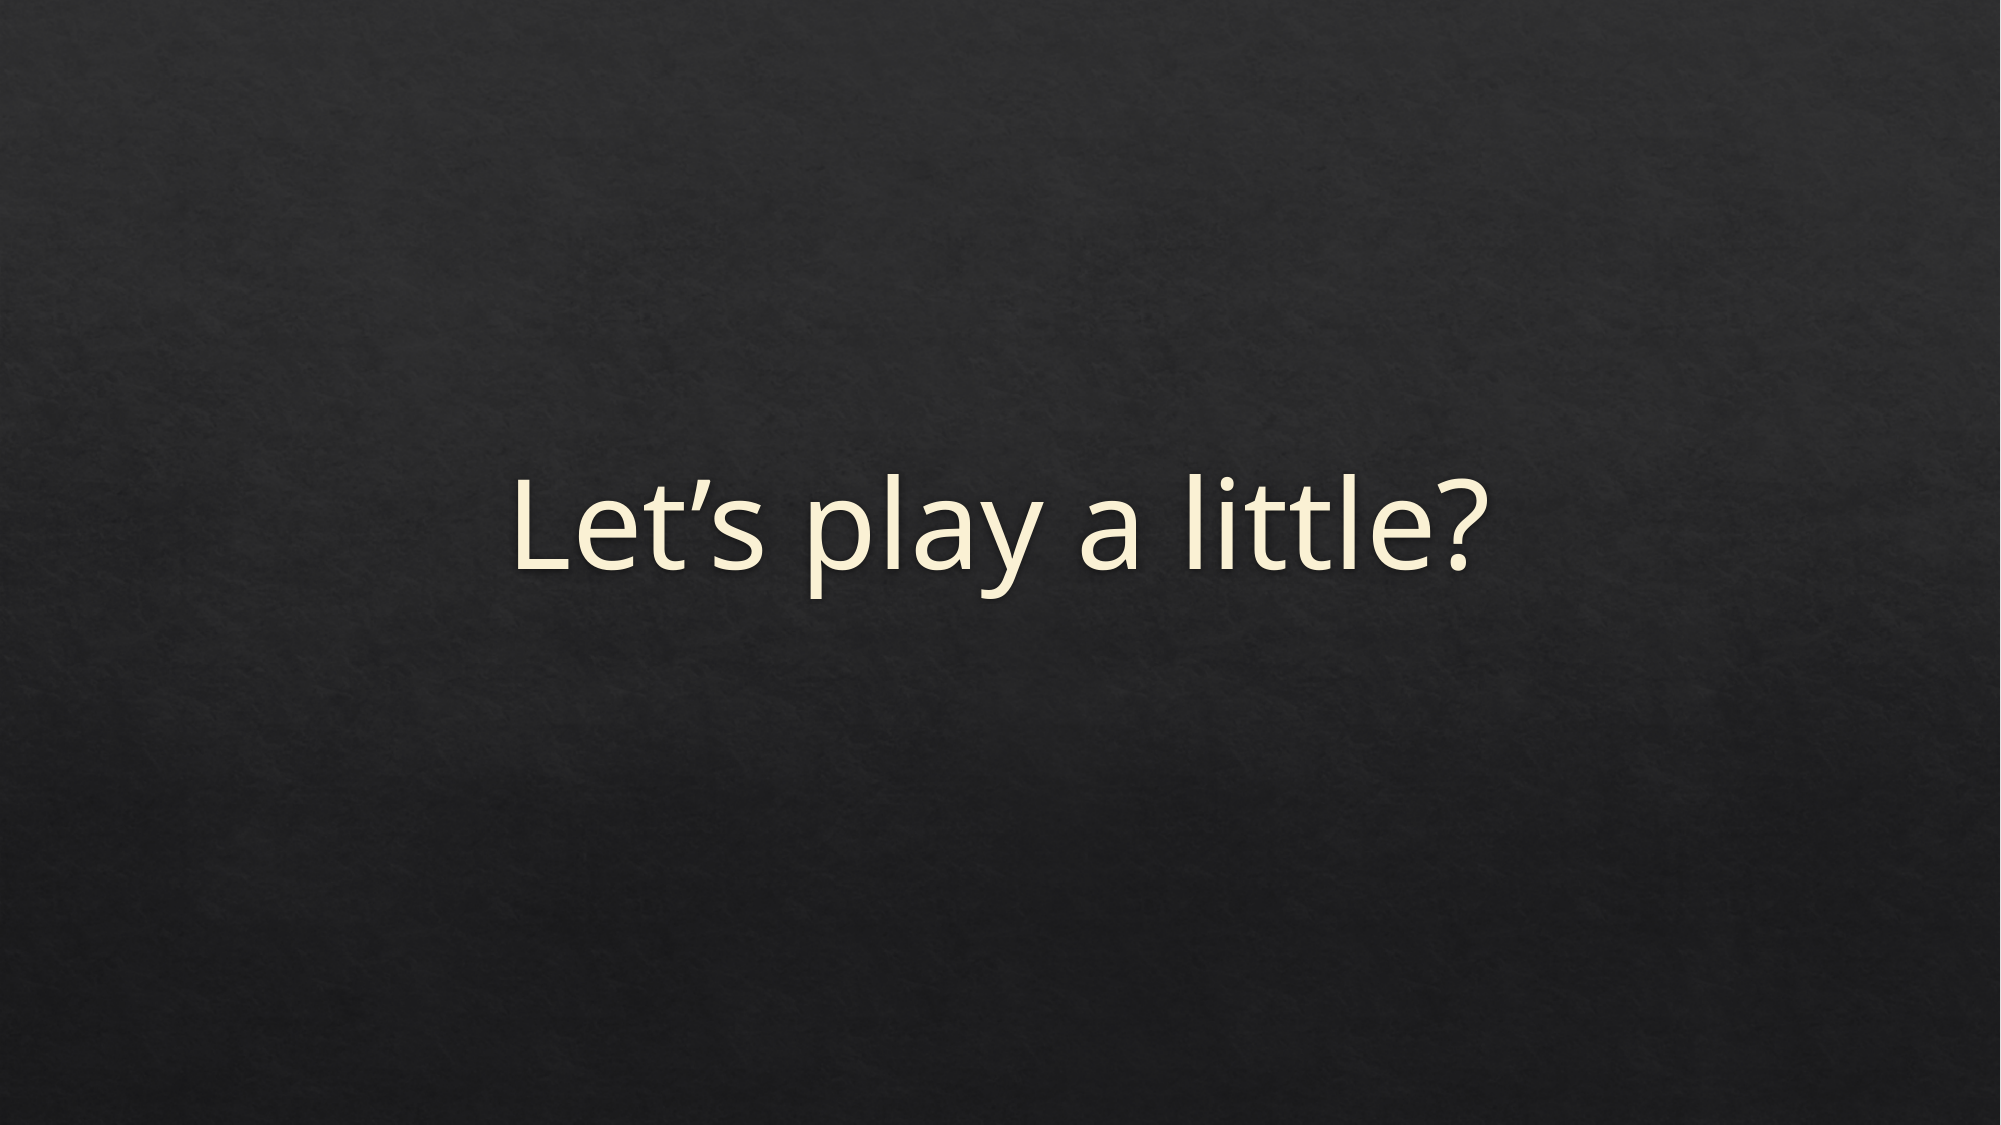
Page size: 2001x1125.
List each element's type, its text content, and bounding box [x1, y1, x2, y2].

title Let’s play a little? [149, 440, 1849, 600]
